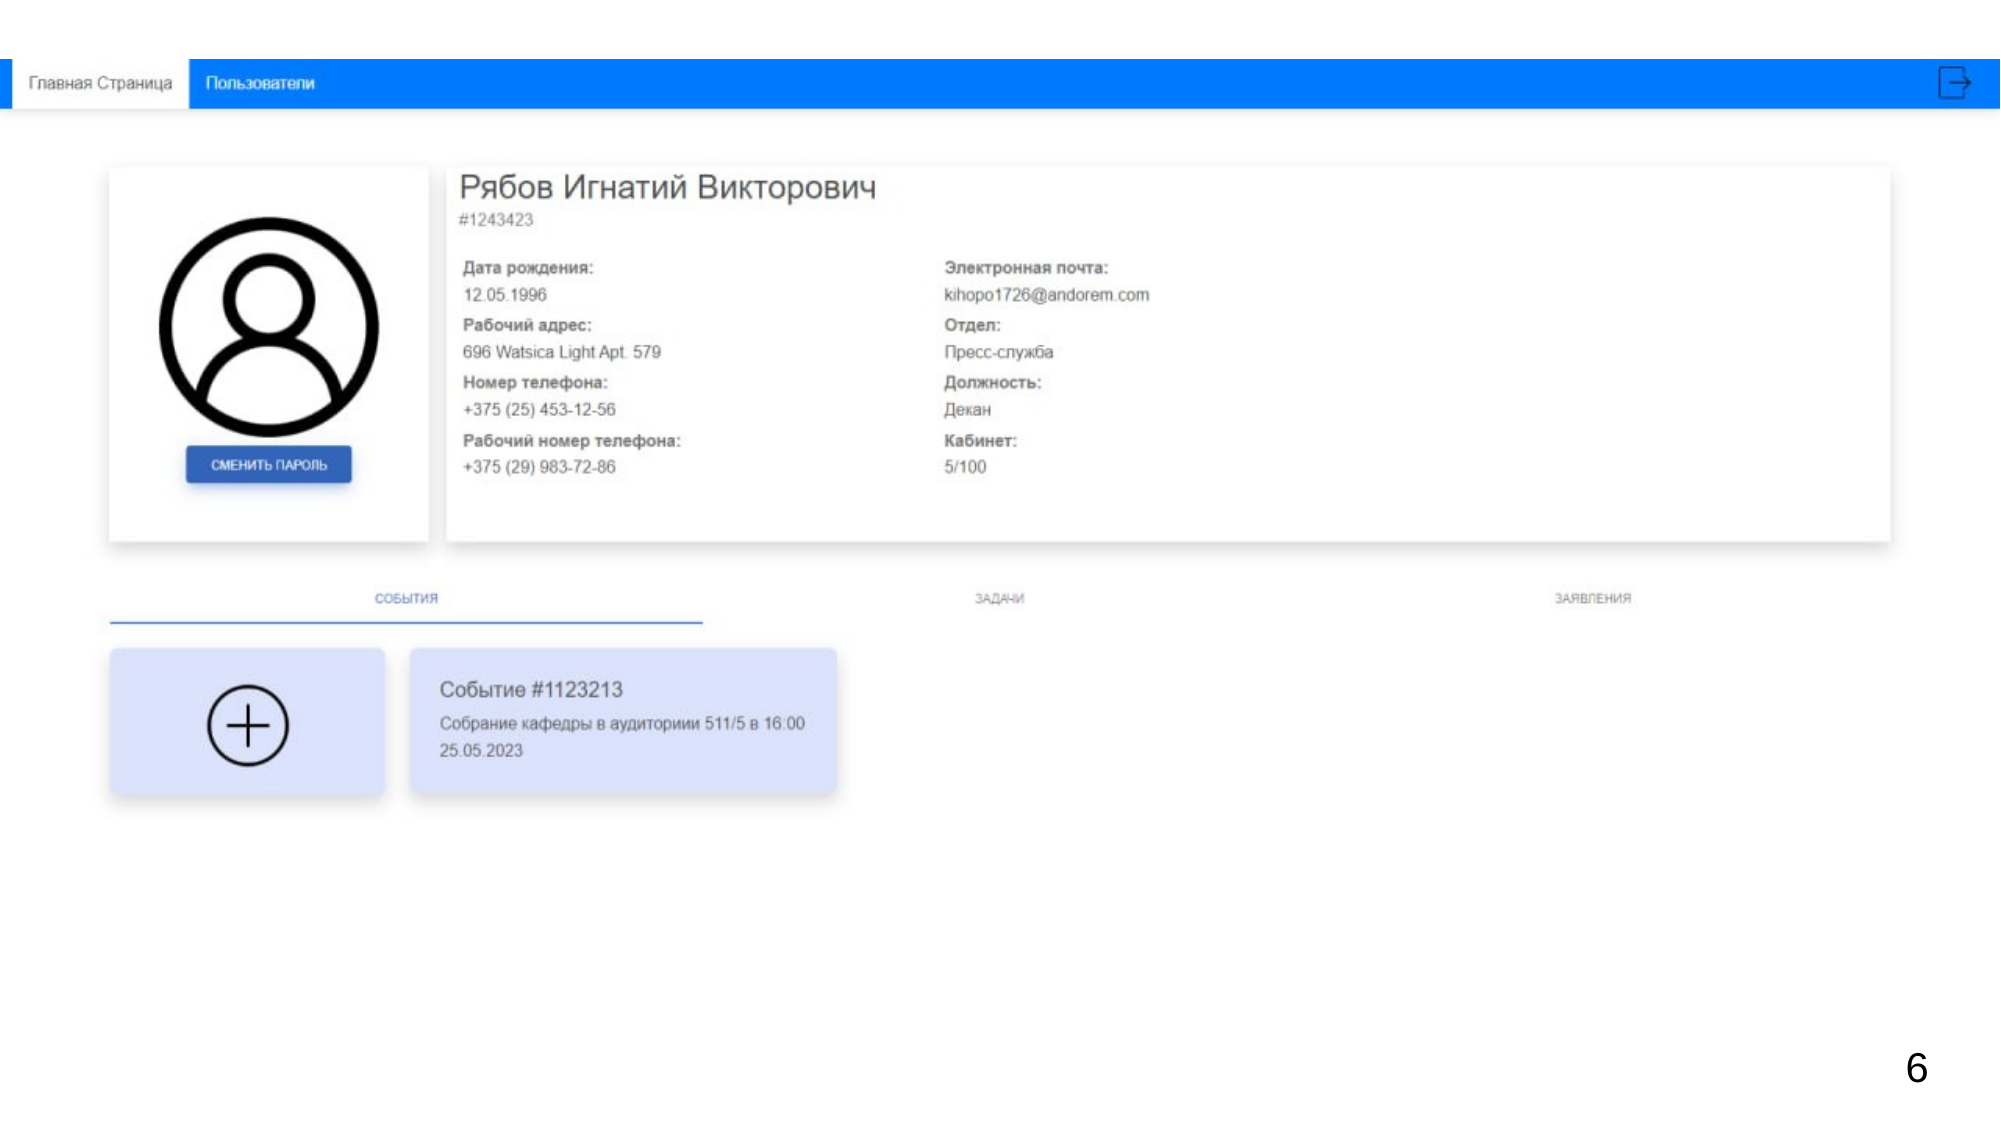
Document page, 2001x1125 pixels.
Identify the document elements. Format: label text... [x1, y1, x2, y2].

text_box 6 [1890, 1056, 1944, 1098]
picture [0, 59, 2000, 1056]
